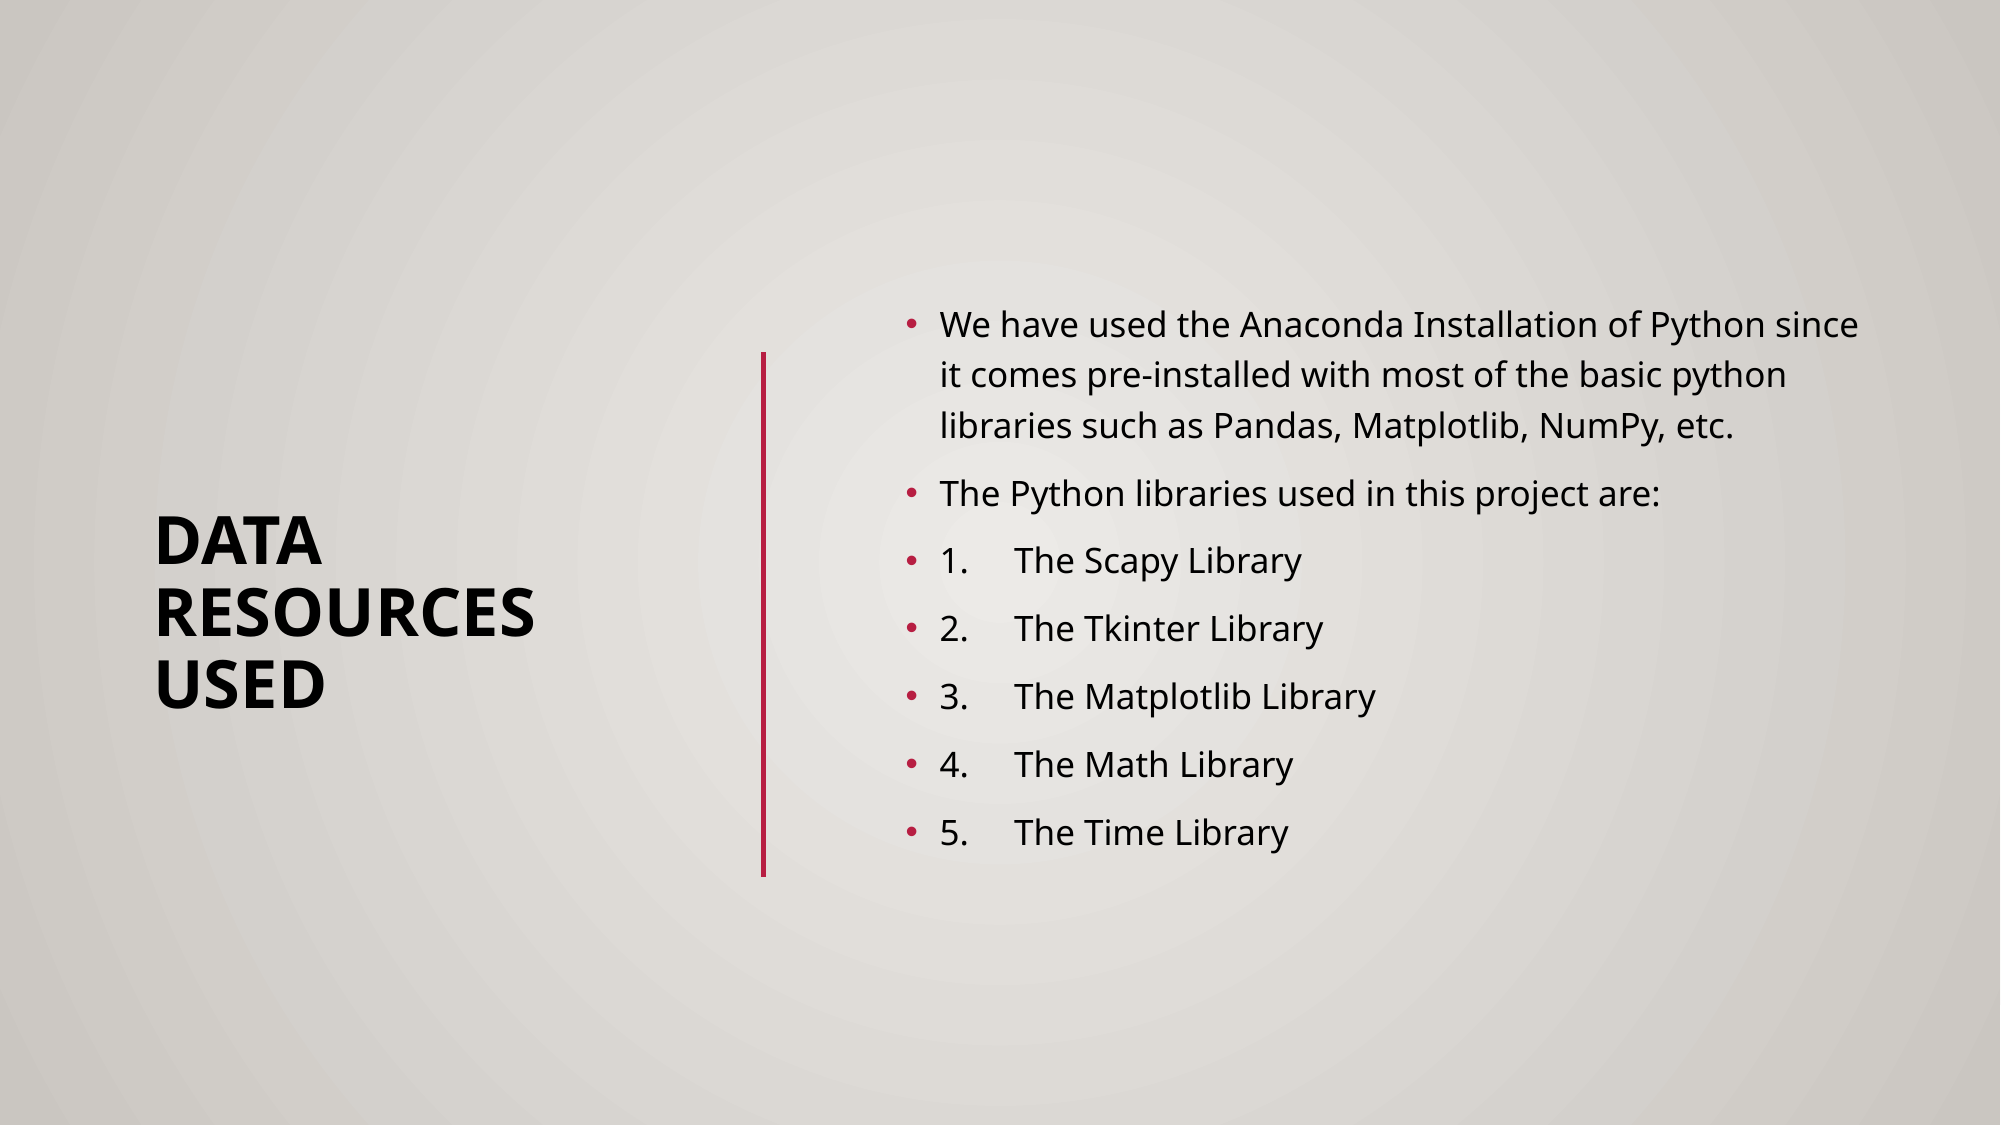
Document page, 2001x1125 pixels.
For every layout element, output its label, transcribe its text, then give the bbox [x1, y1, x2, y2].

title Data resoUrces Used [138, 262, 720, 968]
text_box [0, 0, 2000, 1125]
list We have used the Anaconda Installation of Python since it comes pre-installed with most of the basic python libraries such as Pandas, Matplotlib, NumPy, etc. The Python libraries used in this project are: 1. The Scapy Library 2. The Tkinter Library 3. The Matplotlib Library 4. The Math Library 5. The Time Library [890, 286, 1897, 899]
